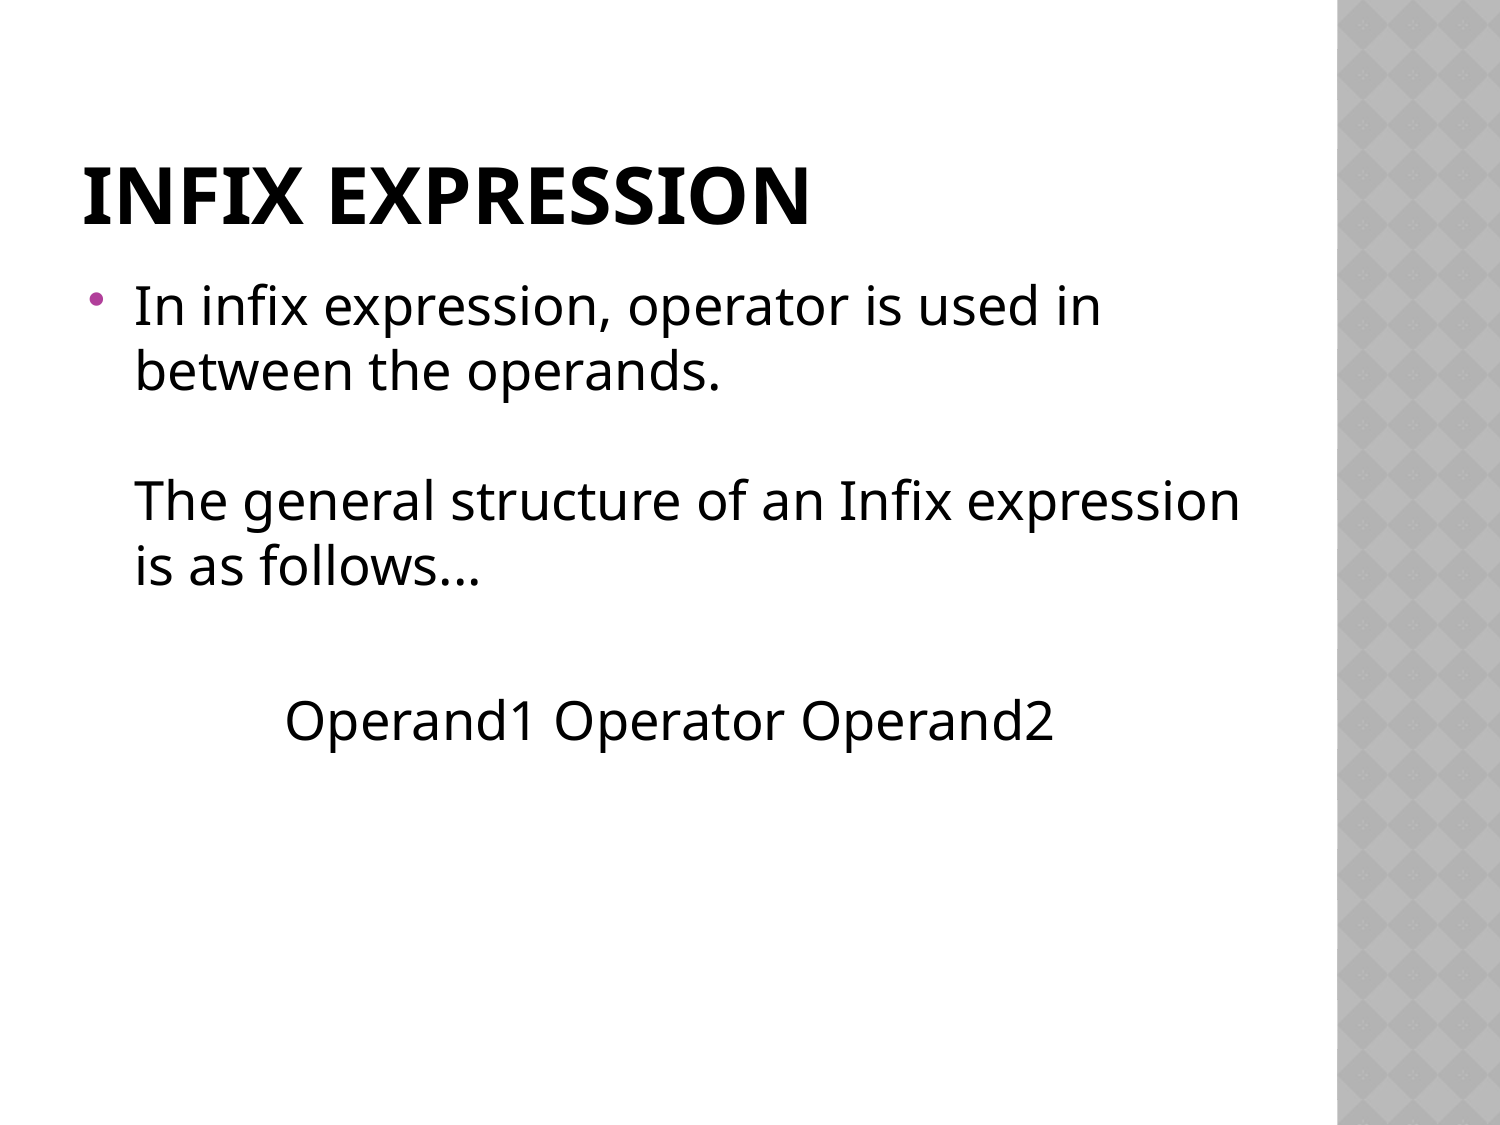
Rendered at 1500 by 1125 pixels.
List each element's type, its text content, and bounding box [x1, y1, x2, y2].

list In infix expression, operator is used in between the operands. The general structure of an Infix expression is as follows... Operand1 Operator Operand2 [75, 264, 1263, 1059]
title Infix Expression [75, 52, 1263, 240]
